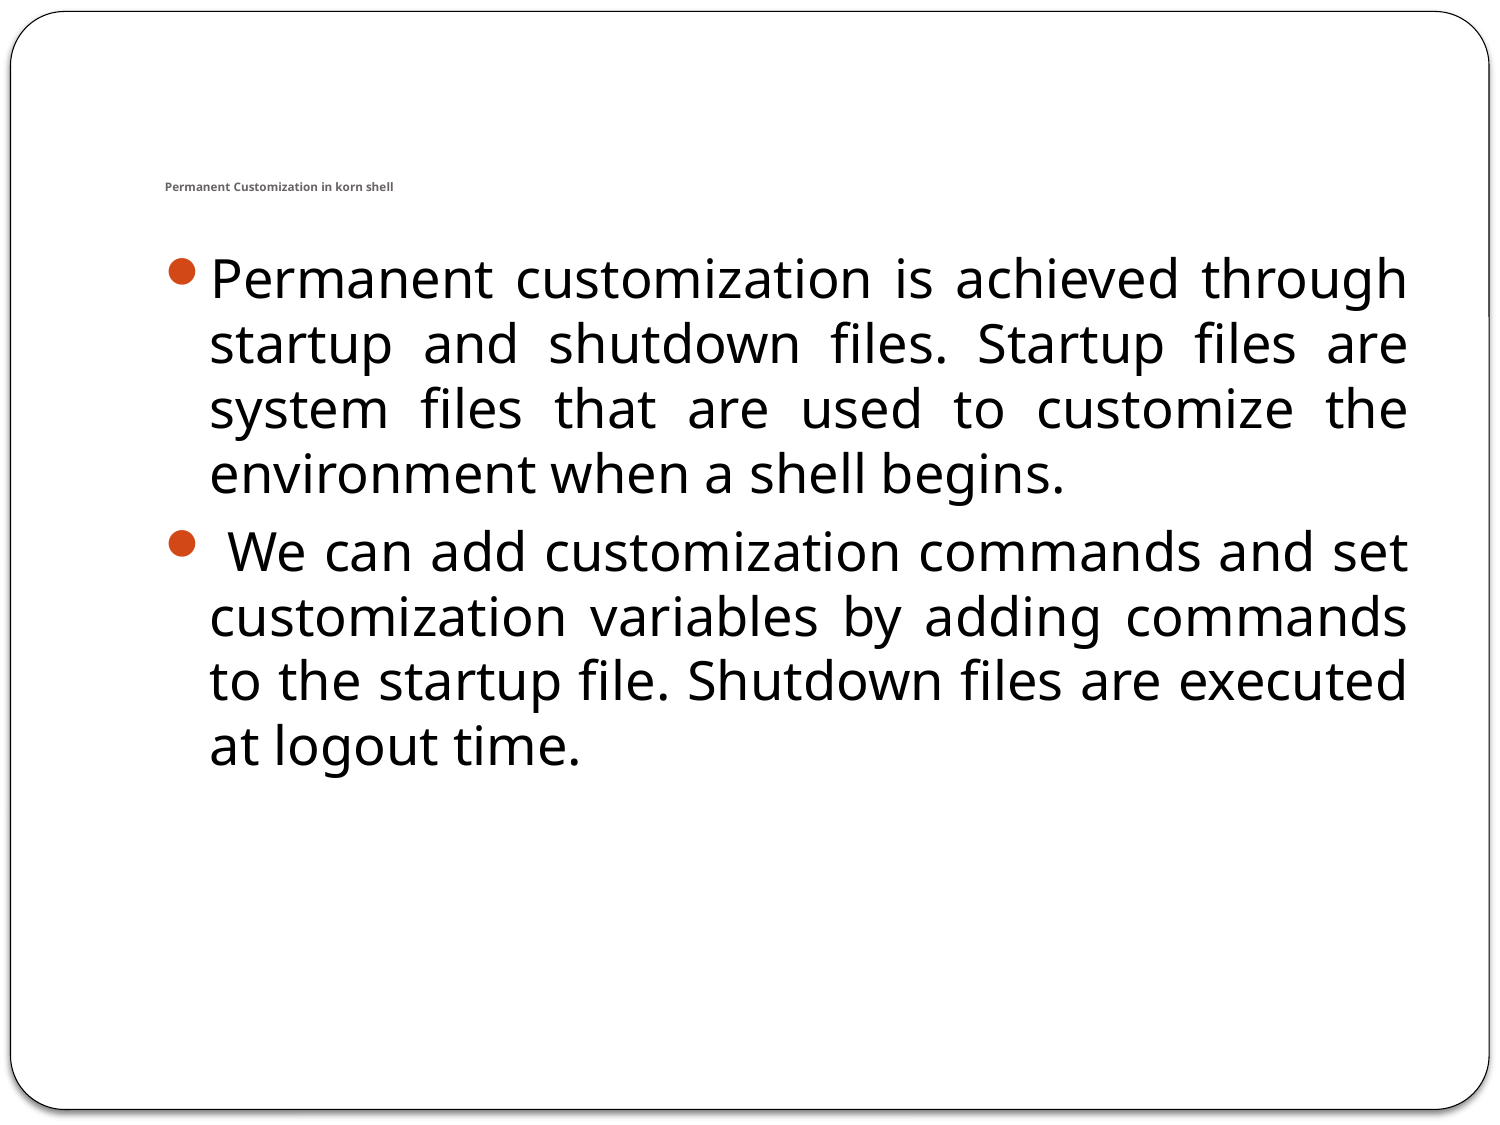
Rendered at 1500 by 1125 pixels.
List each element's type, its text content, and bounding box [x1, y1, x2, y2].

title Permanent Customization in korn shell [150, 45, 1425, 223]
list Permanent customization is achieved through startup and shutdown files. Startup files are system files that are used to customize the environment when a shell begins. We can add customization commands and set customization variables by adding commands to the startup file. Shutdown files are executed at logout time. [150, 237, 1425, 988]
